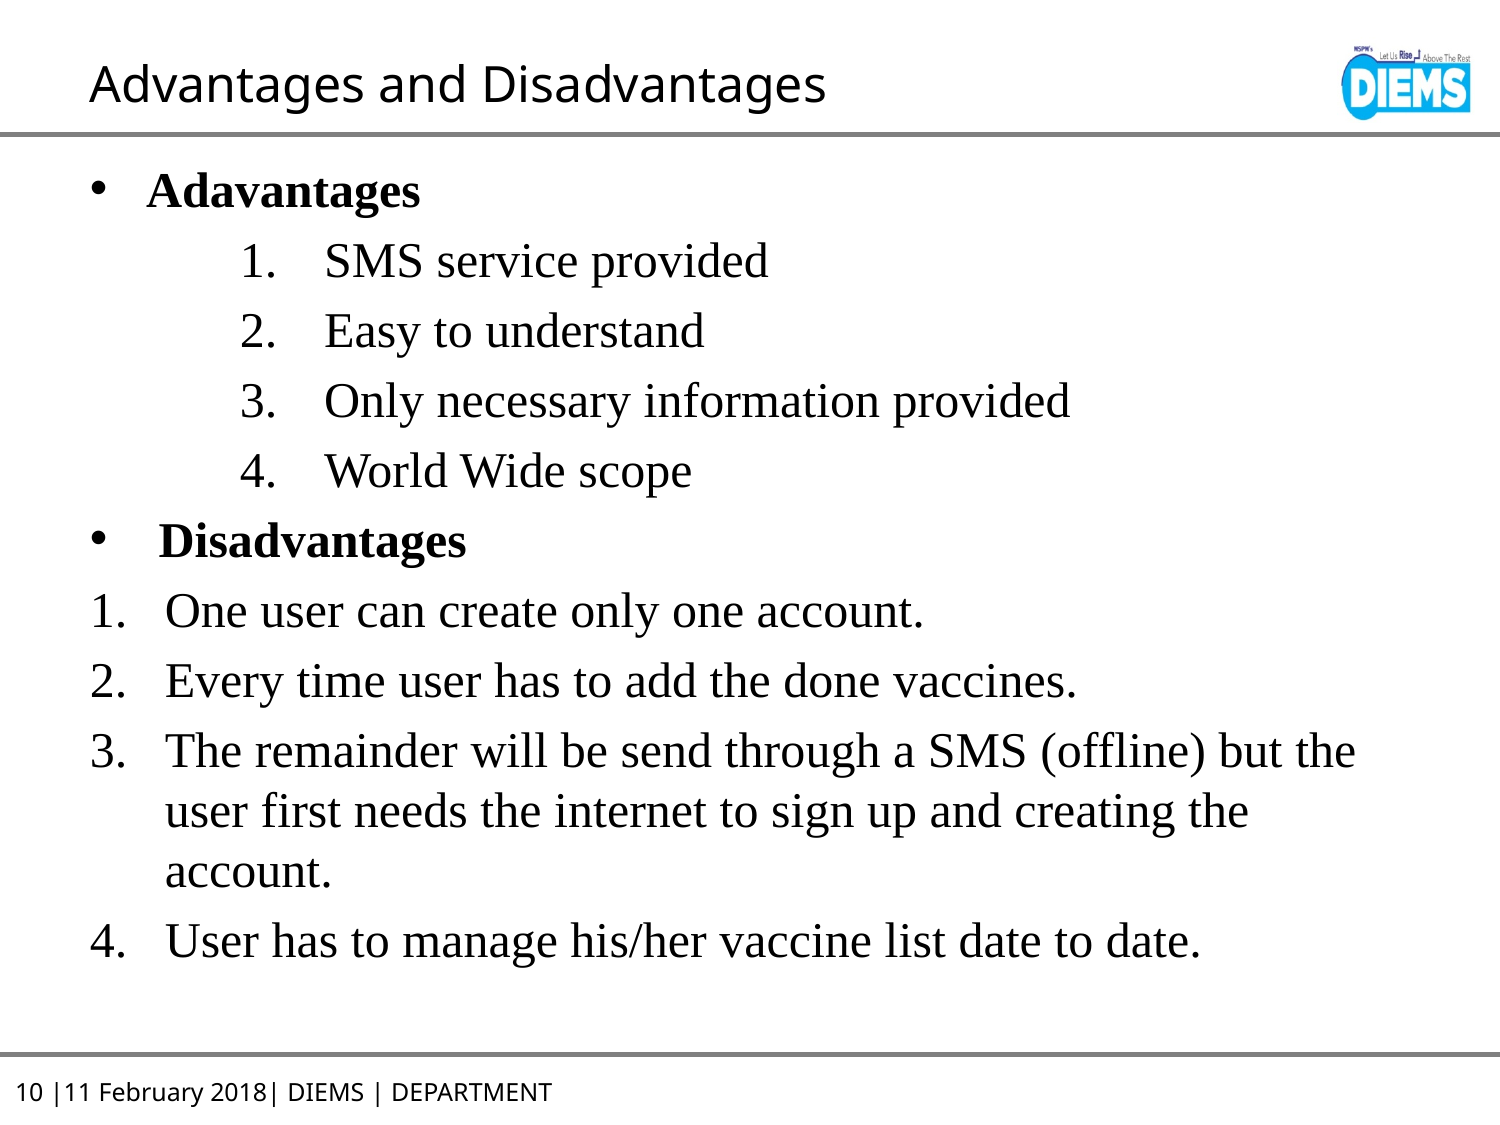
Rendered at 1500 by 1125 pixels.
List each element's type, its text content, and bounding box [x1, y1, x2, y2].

picture [1337, 37, 1475, 123]
list Adavantages SMS service provided Easy to understand Only necessary information provided World Wide scope Disadvantages One user can create only one account. Every time user has to add the done vaccines. The remainder will be send through a SMS (offline) but the user first needs the internet to sign up and creating the account. User has to manage his/her vaccine list date to date. [75, 149, 1425, 1005]
title Advantages and Disadvantages [75, 45, 1325, 125]
